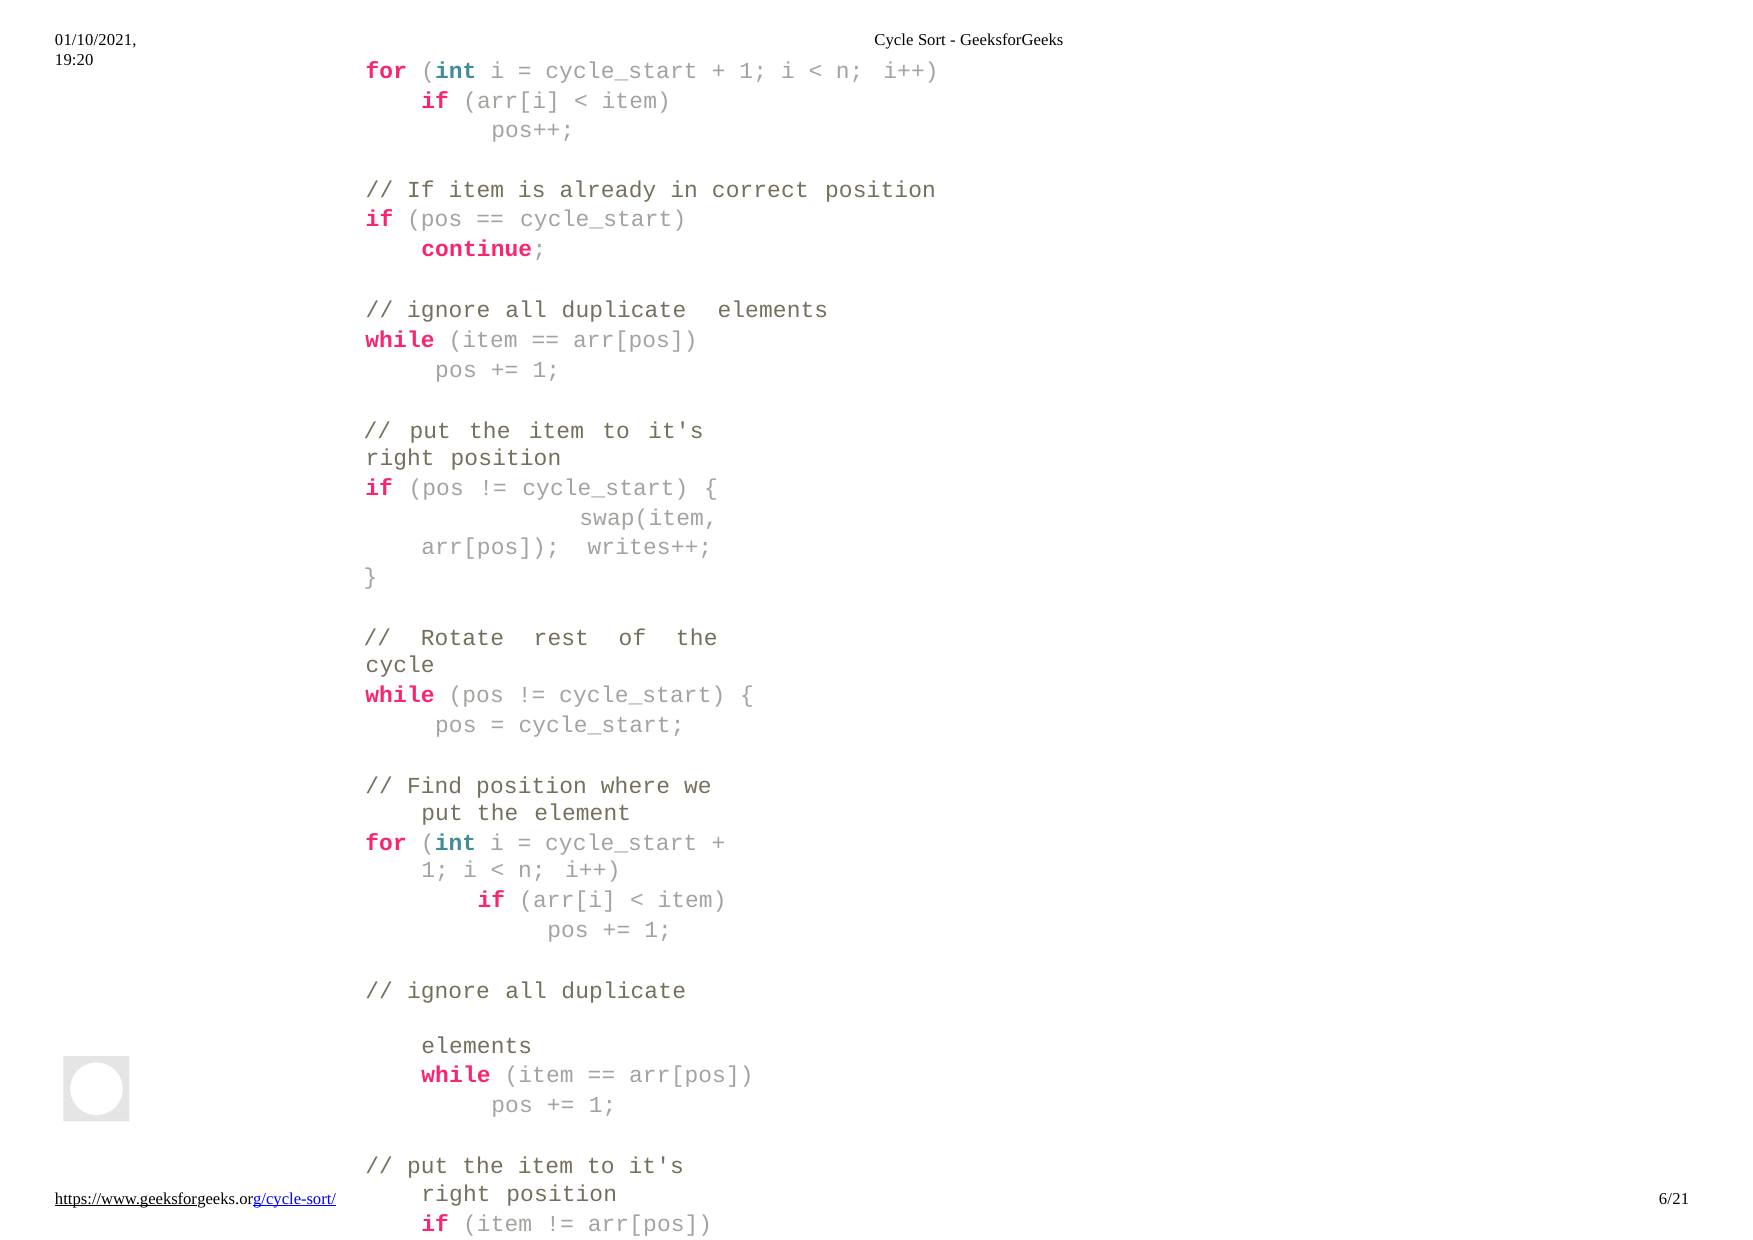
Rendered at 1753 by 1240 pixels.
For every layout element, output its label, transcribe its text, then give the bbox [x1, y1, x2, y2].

text_box // If item is already in correct position if (pos == cycle_start) continue; // ignore all duplicate elements while (item == arr[pos]) pos += 1; // put the item to it's right position if (pos != cycle_start) { swap(item, arr[pos]); writes++; } // Rotate rest of the cycle while (pos != cycle_start) { pos = cycle_start; // Find position where we put the element for (int i = cycle_start + 1; i < n; i++) if (arr[i] < item) pos += 1; // ignore all duplicate elements while (item == arr[pos]) pos += 1; // put the item to it's right position if (item != arr[pos]) { swap(item, arr[pos]); writes++; } } [363, 170, 1000, 1240]
text_box https://www.geeksforgeeks.org/cycle-sort/ [52, 1189, 339, 1208]
slide_number 10/21 [1652, 1189, 1700, 1240]
text_box 01/10/2021, 19:20 [53, 27, 180, 70]
text_box Cycle Sort - GeeksforGeeks for (int i = cycle_start + 1; i < n; i++) if (arr[i] < item) pos++; [363, 22, 1065, 143]
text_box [63, 1055, 130, 1122]
